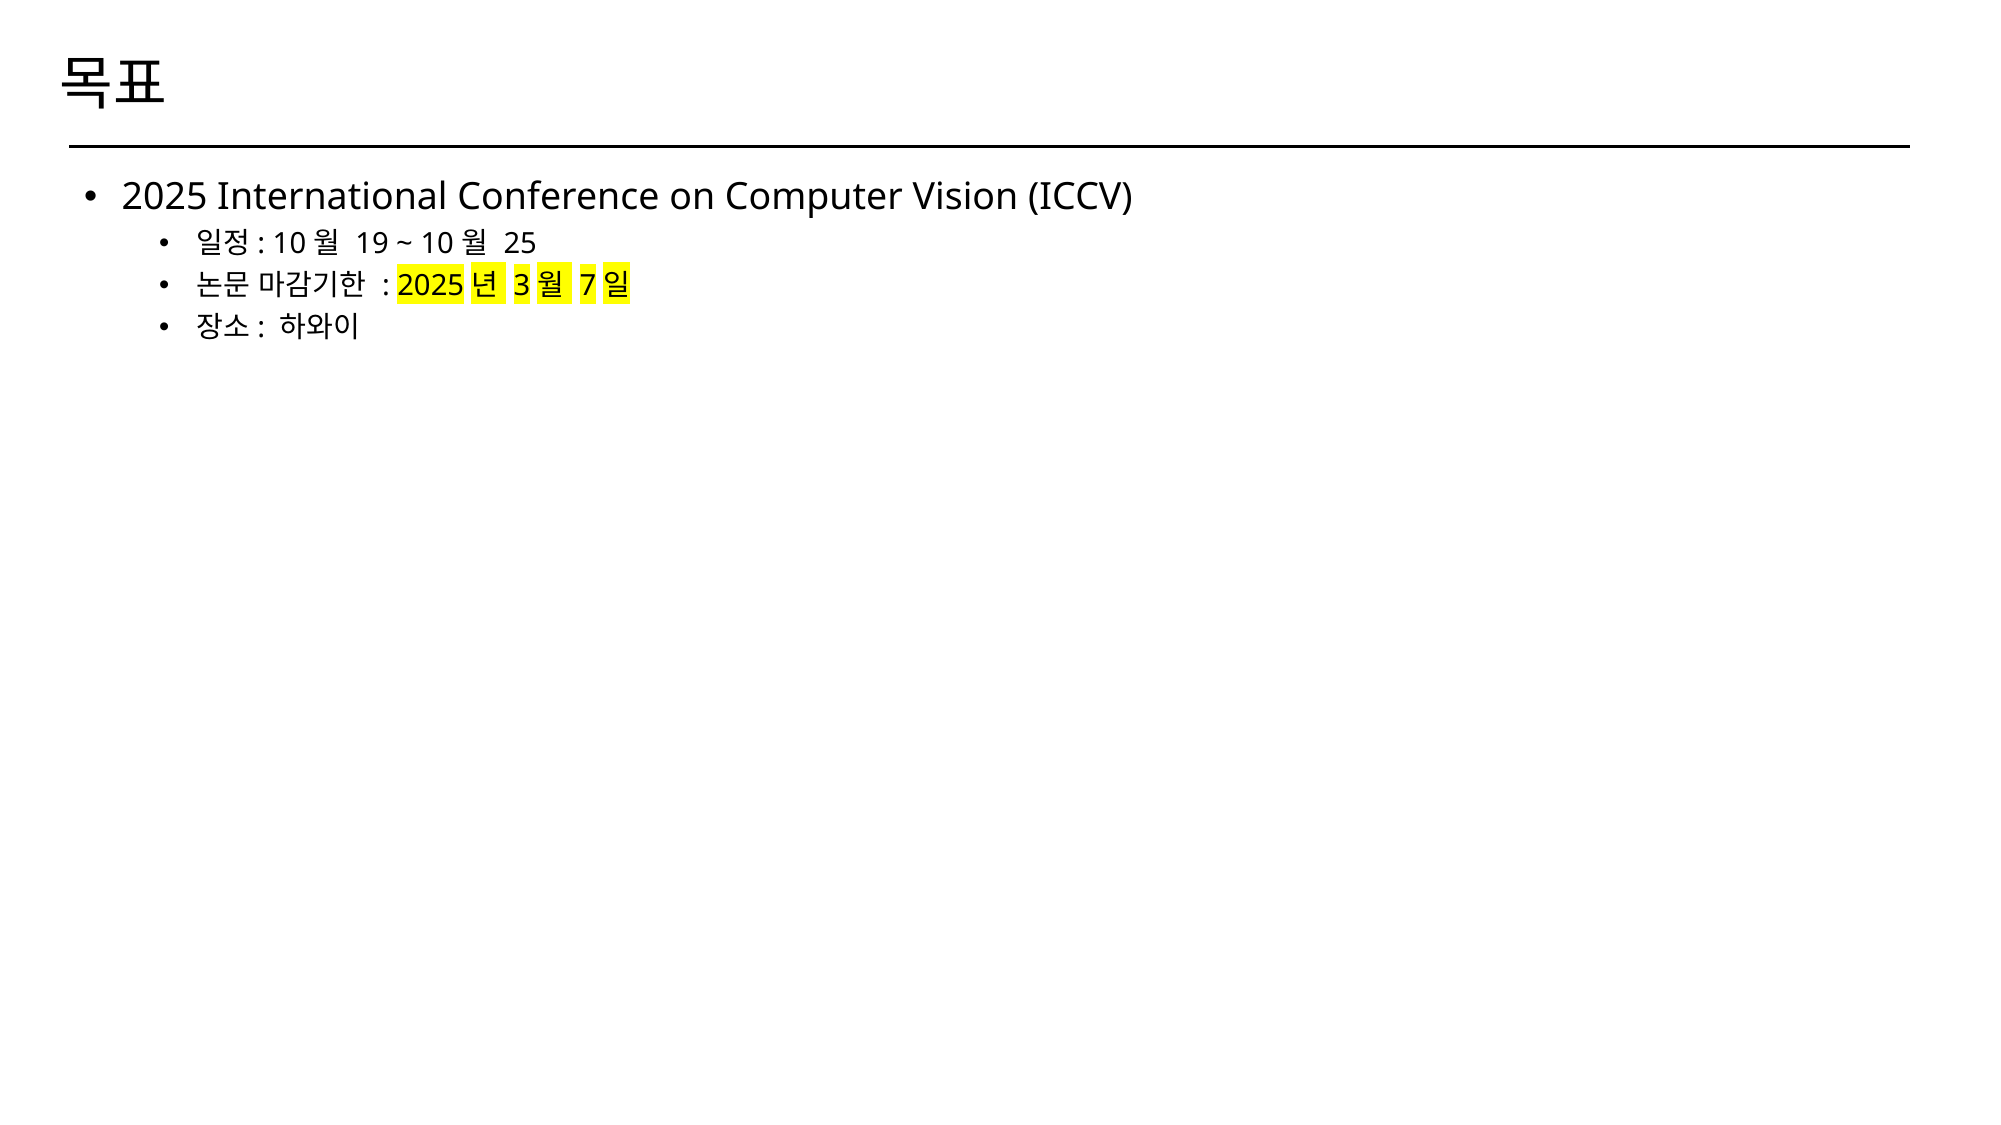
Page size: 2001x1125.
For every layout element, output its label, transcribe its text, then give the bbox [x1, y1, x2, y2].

list 2025 International Conference on Computer Vision (ICCV) 일정: 10월 19 ~ 10월 25 논문 마감기한 : 2025년 3월 7일 장소: 하와이 [69, 169, 1718, 386]
title 목표 [44, 11, 1456, 161]
